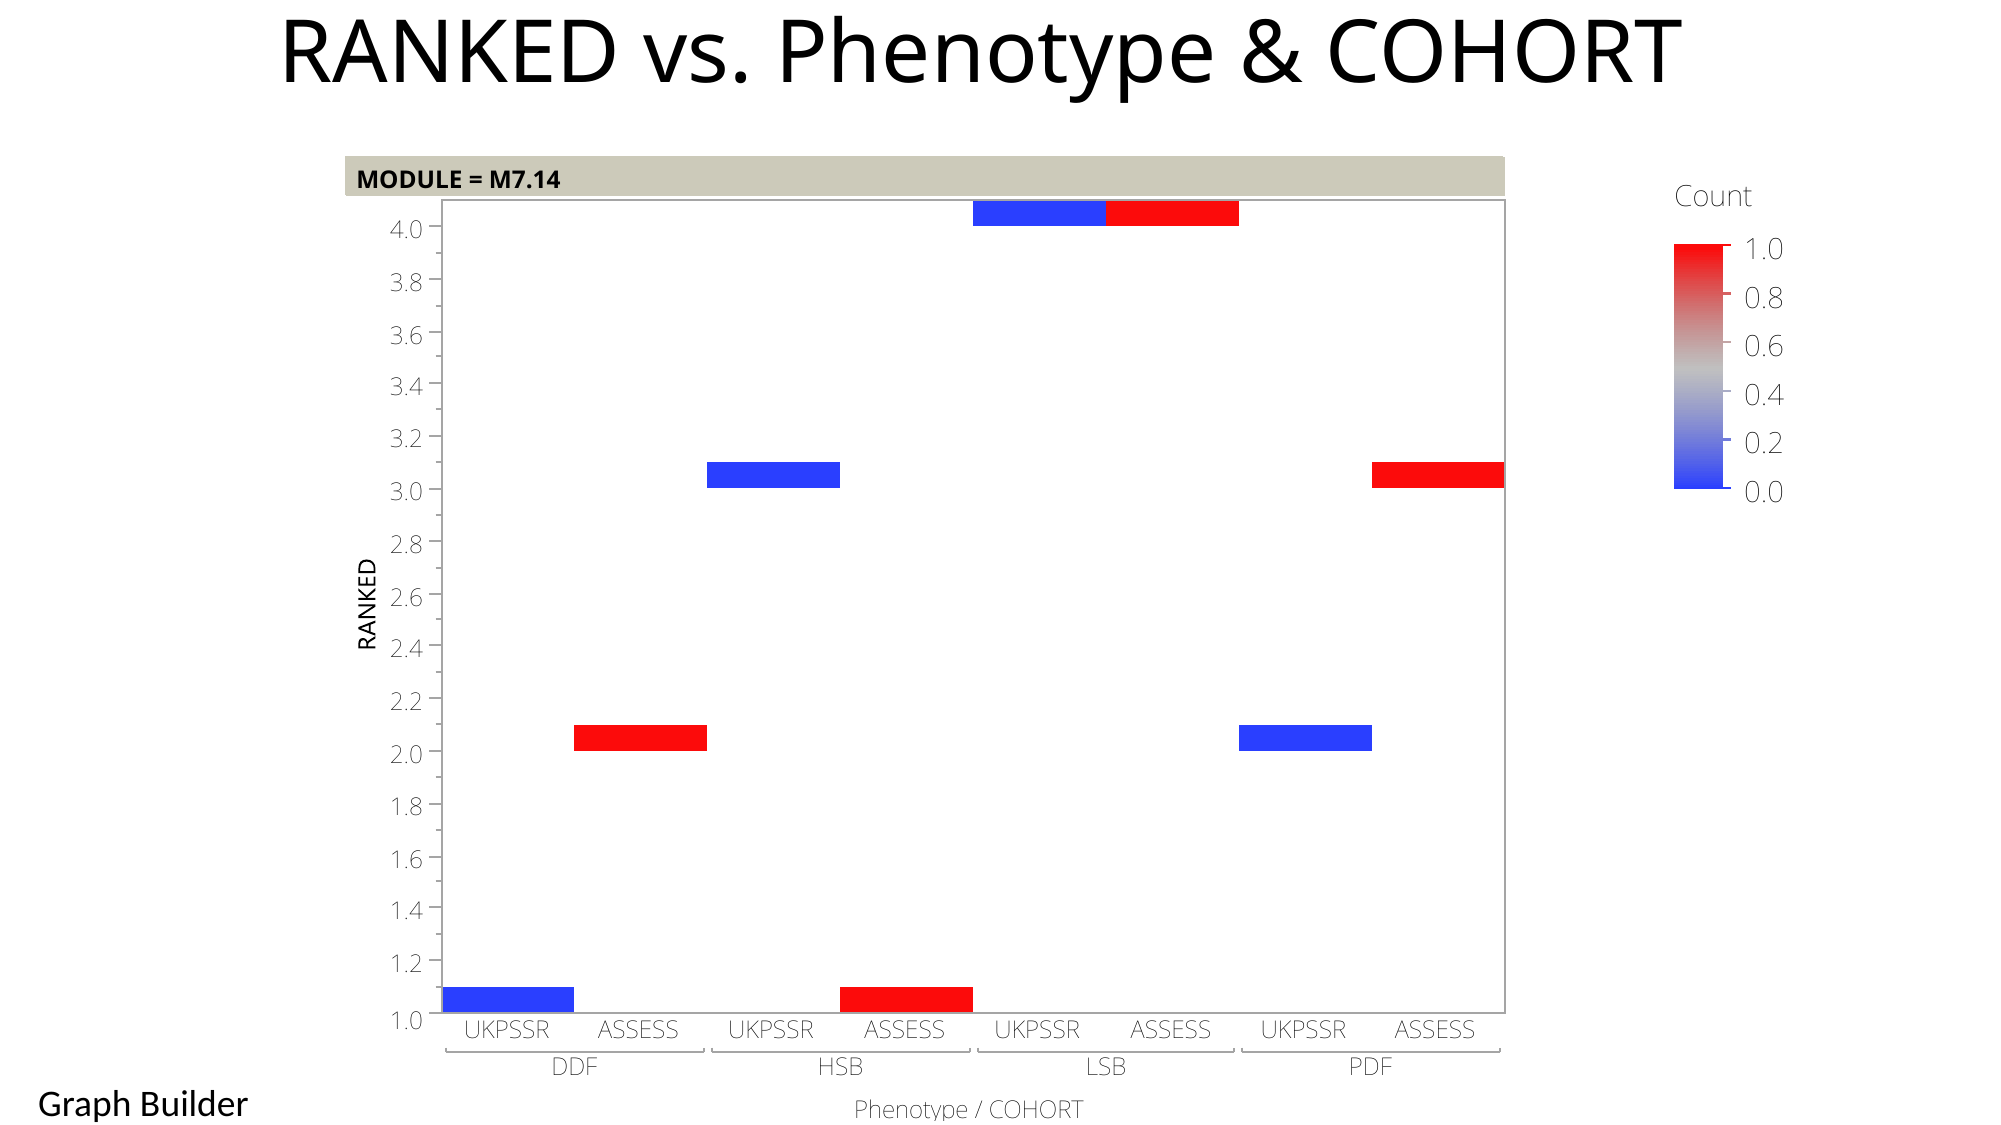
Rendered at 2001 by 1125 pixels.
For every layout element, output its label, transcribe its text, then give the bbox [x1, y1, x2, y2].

picture [1666, 155, 1834, 520]
text_box Graph Builder [38, 1079, 250, 1125]
title RANKED vs. Phenotype & COHORT [0, 0, 1963, 110]
picture [344, 155, 1527, 1125]
